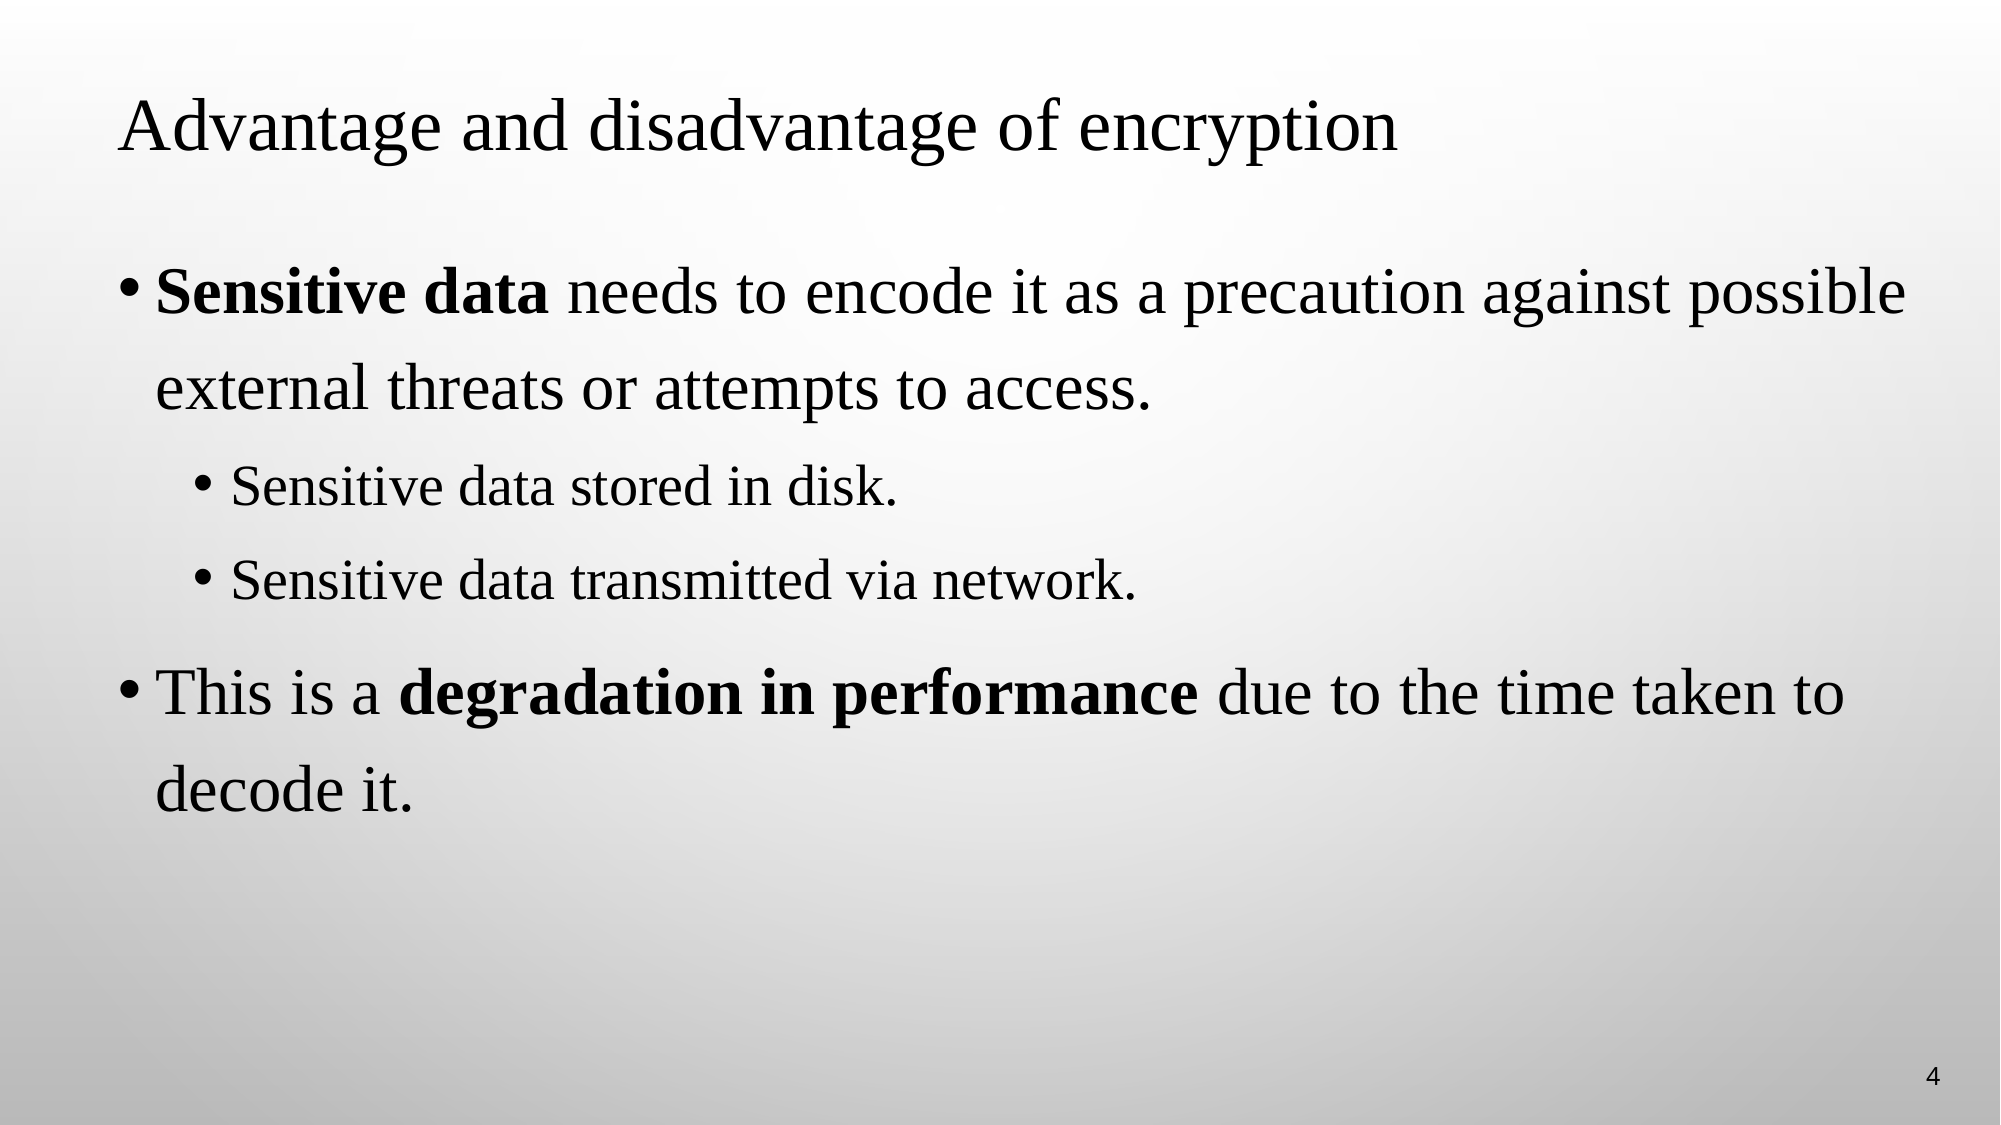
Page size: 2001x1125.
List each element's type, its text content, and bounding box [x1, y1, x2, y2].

picture [0, 0, 2000, 1125]
list Sensitive data needs to encode it as a precaution against possible external threats or attempts to access. Sensitive data stored in disk. Sensitive data transmitted via network. This is a degradation in performance due to the time taken to decode it. [102, 223, 1956, 1029]
slide_number 4 [1724, 1047, 1956, 1107]
title Advantage and disadvantage of encryption [102, 43, 1956, 210]
